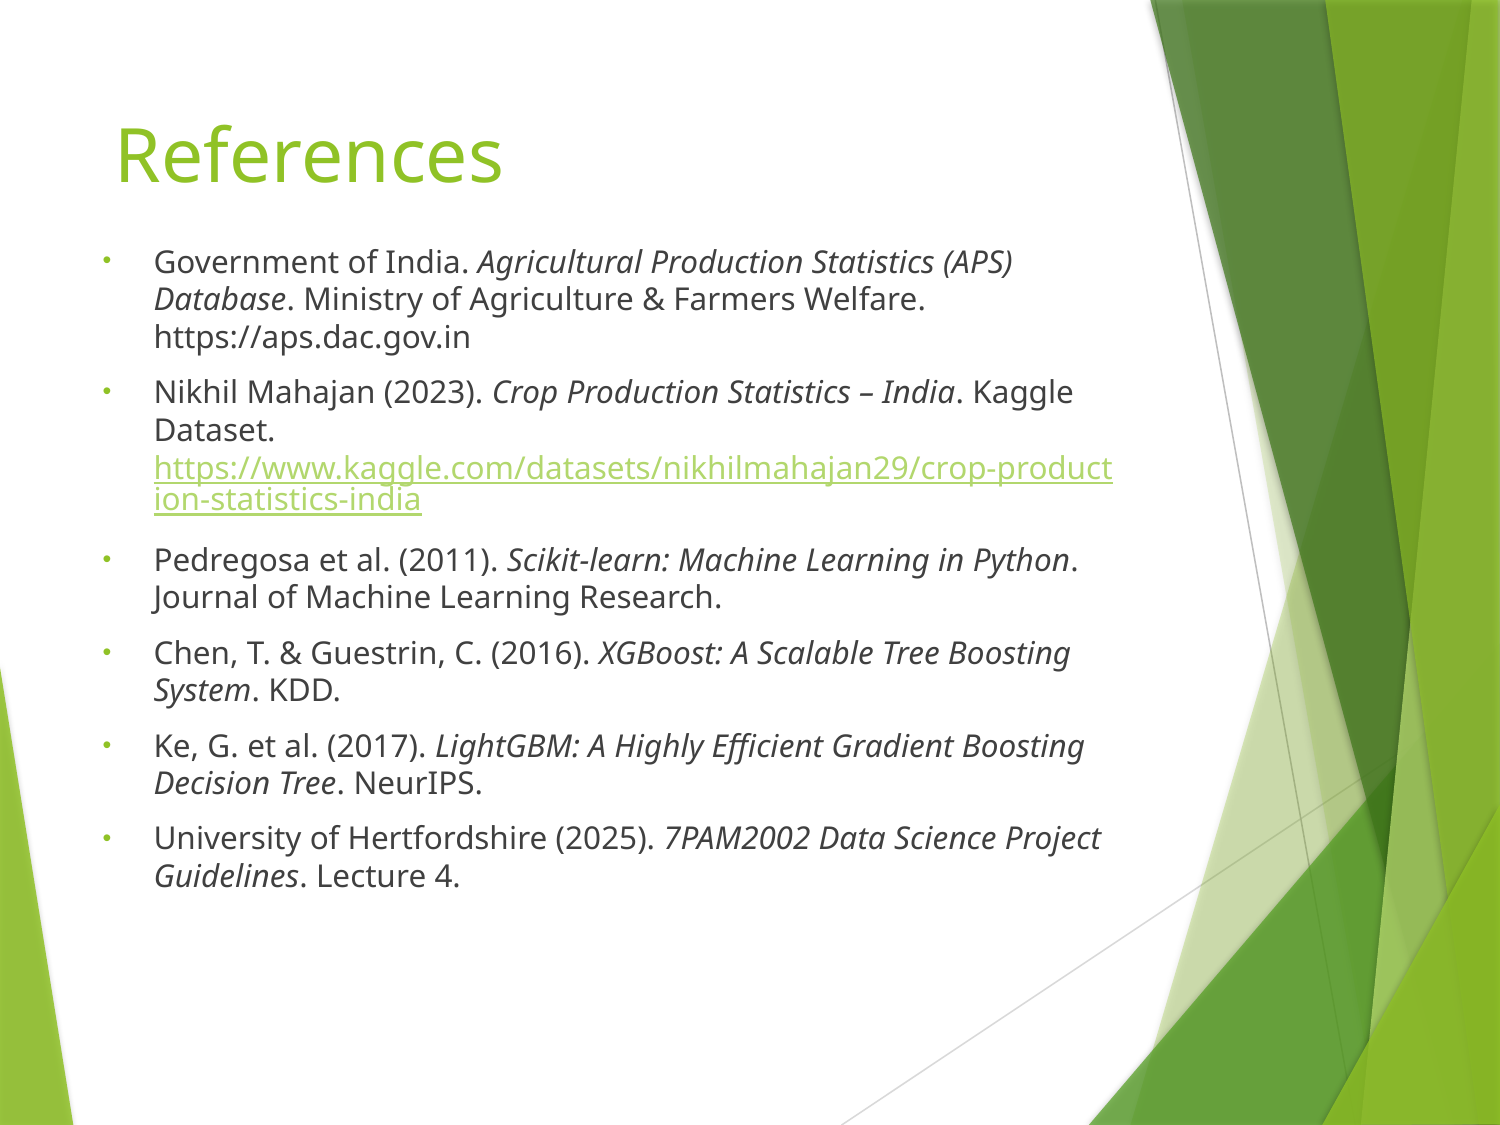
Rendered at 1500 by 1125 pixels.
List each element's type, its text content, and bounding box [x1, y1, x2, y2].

list Government of India. Agricultural Production Statistics (APS) Database. Ministry of Agriculture & Farmers Welfare. https://aps.dac.gov.in Nikhil Mahajan (2023). Crop Production Statistics – India. Kaggle Dataset. https://www.kaggle.com/datasets/nikhilmahajan29/crop-production-statistics-india Pedregosa et al. (2011). Scikit-learn: Machine Learning in Python. Journal of Machine Learning Research. Chen, T. & Guestrin, C. (2016). XGBoost: A Scalable Tree Boosting System. KDD. Ke, G. et al. (2017). LightGBM: A Highly Efficient Gradient Boosting Decision Tree. NeurIPS. University of Hertfordshire (2025). 7PAM2002 Data Science Project Guidelines. Lecture 4. [87, 234, 1129, 871]
title References [99, 99, 1142, 236]
